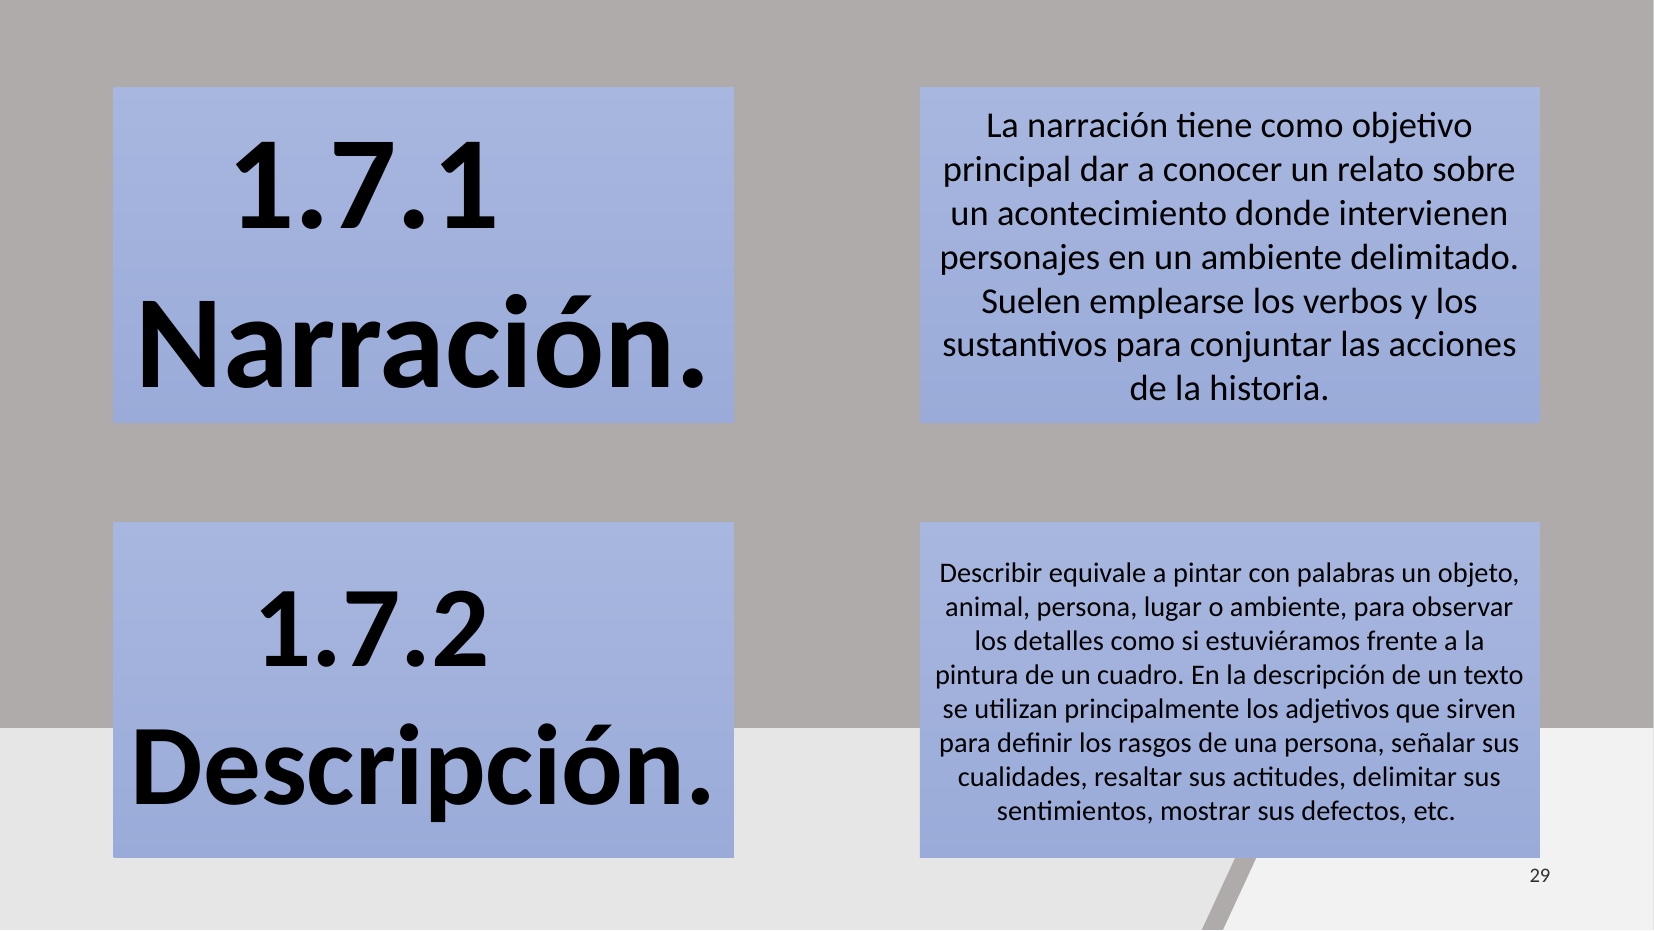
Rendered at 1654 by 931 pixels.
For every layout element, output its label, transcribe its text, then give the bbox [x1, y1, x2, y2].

slide_number 29 [1383, 849, 1566, 899]
text_box [1221, 727, 1654, 931]
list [113, 87, 1540, 641]
text_box [0, 726, 1237, 931]
